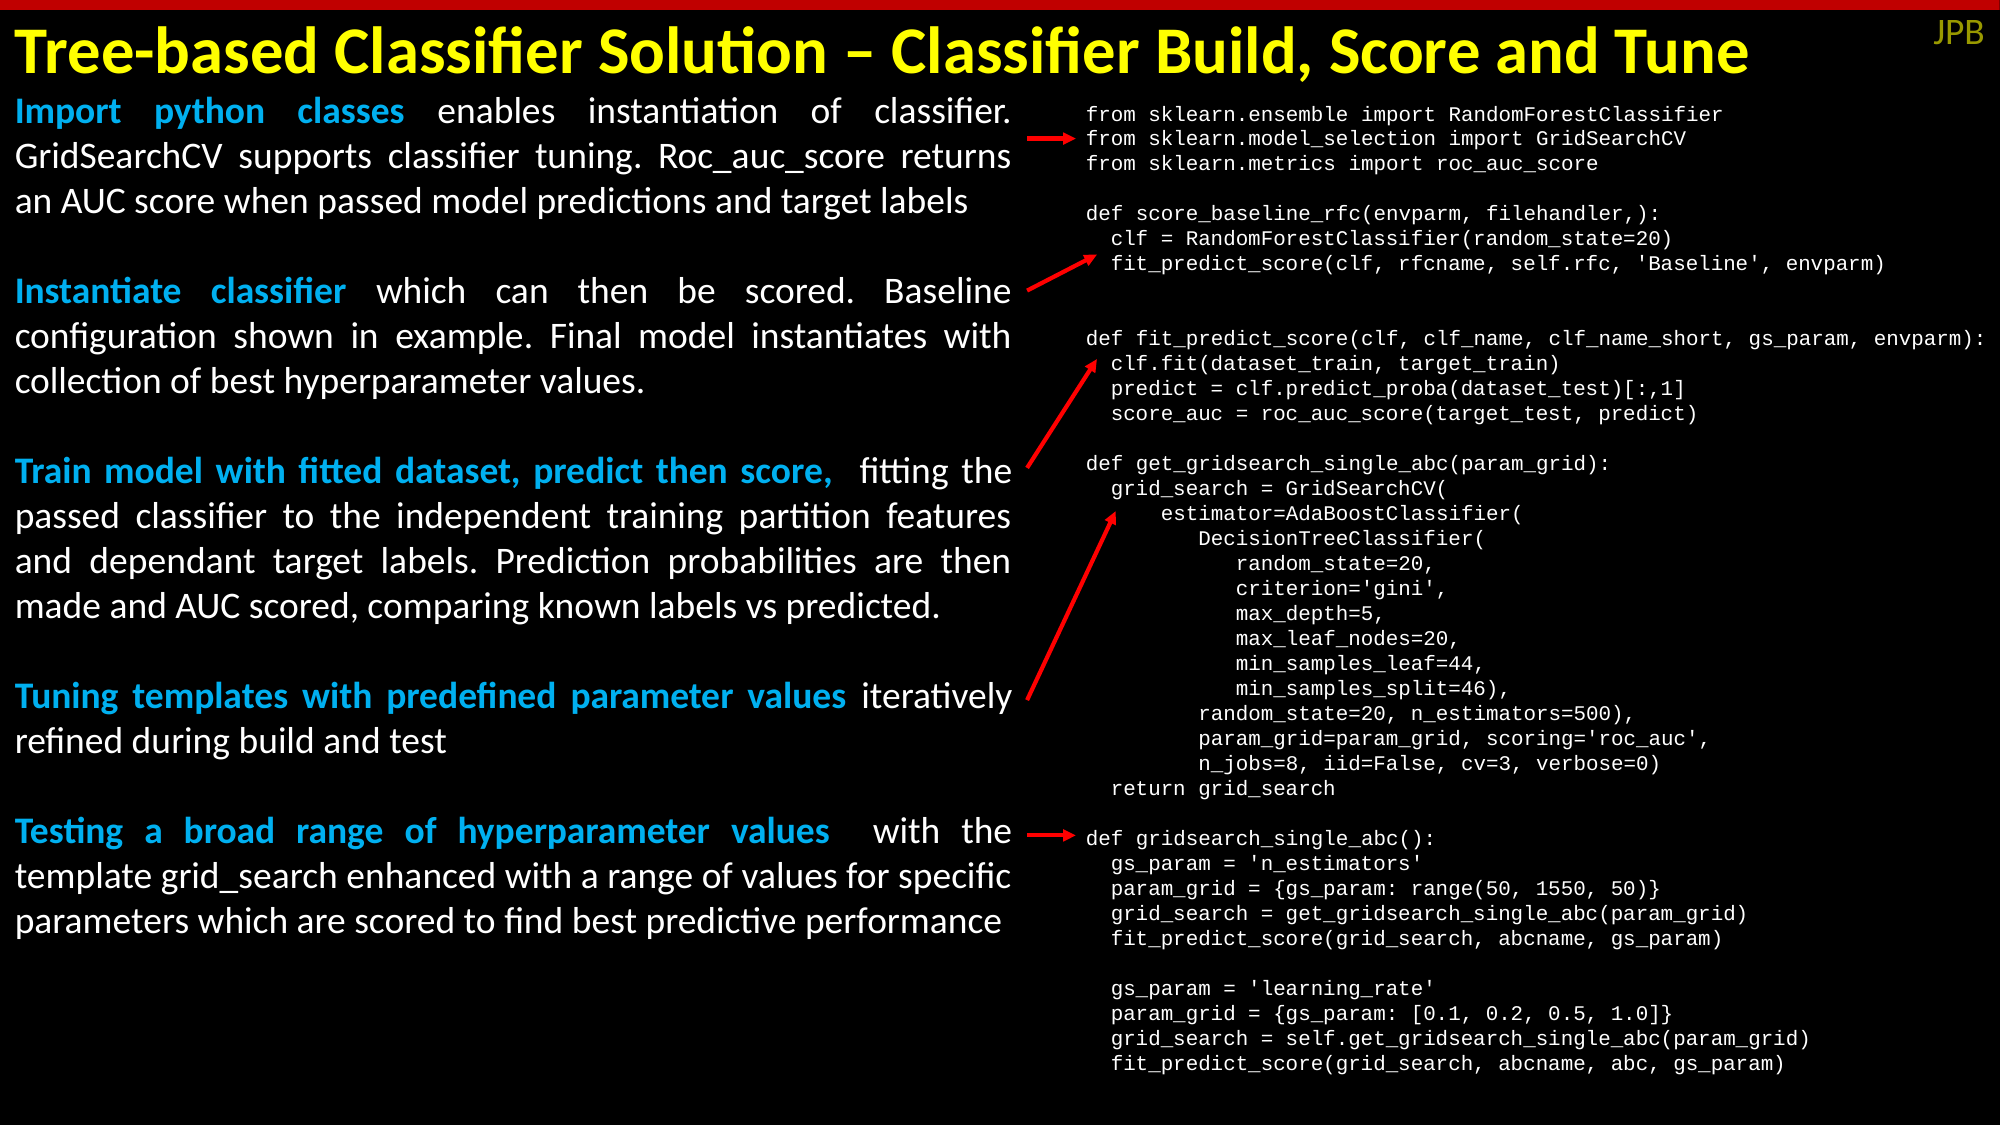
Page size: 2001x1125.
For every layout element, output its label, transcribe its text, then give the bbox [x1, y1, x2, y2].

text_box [1026, 254, 1098, 291]
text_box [1026, 511, 1116, 701]
text_box Tree-based Classifier Solution – Classifier Build, Score and Tune [0, 0, 1928, 115]
text_box from sklearn.ensemble import RandomForestClassifier from sklearn.model_selection import GridSearchCV from sklearn.metrics import roc_auc_score def score_baseline_rfc(envparm, filehandler,): clf = RandomForestClassifier(random_state=20) fit_predict_score(clf, rfcname, self.rfc, 'Baseline', envparm) def fit_predict_score(clf, clf_name, clf_name_short, gs_param, envparm): clf.fit(dataset_train, target_train) predict = clf.predict_proba(dataset_test)[:,1] score_auc = roc_auc_score(target_test, predict) def get_gridsearch_single_abc(param_grid): grid_search = GridSearchCV( estimator=AdaBoostClassifier( DecisionTreeClassifier( random_state=20, criterion='gini', max_depth=5, max_leaf_nodes=20, min_samples_leaf=44, min_samples_split=46), random_state=20, n_estimators=500), param_grid=param_grid, scoring='roc_auc', n_jobs=8, iid=False, cv=3, verbose=0) return grid_search def gridsearch_single_abc(): gs_param = 'n_estimators' param_grid = {gs_param: range(50, 1550, 50)} grid_search = get_gridsearch_single_abc(param_grid) fit_predict_score(grid_search, abcname, gs_param) gs_param = 'learning_rate' param_grid = {gs_param: [0.1, 0.2, 0.5, 1.0]} grid_search = self.get_gridsearch_single_abc(param_grid) fit_predict_score(grid_search, abcname, abc, gs_param) [1071, 92, 2000, 1125]
text_box JPB [1824, 0, 2000, 60]
text_box Import python classes enables instantiation of classifier. GridSearchCV supports classifier tuning. Roc_auc_score returns an AUC score when passed model predictions and target labels Instantiate classifier which can then be scored. Baseline configuration shown in example. Final model instantiates with collection of best hyperparameter values. Train model with fitted dataset, predict then score, fitting the passed classifier to the independent training partition features and dependant target labels. Prediction probabilities are then made and AUC scored, comparing known labels vs predicted. Tuning templates with predefined parameter values iteratively refined during build and test Testing a broad range of hyperparameter values with the template grid_search enhanced with a range of values for specific parameters which are scored to find best predictive performance [0, 78, 1028, 949]
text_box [1026, 358, 1098, 469]
